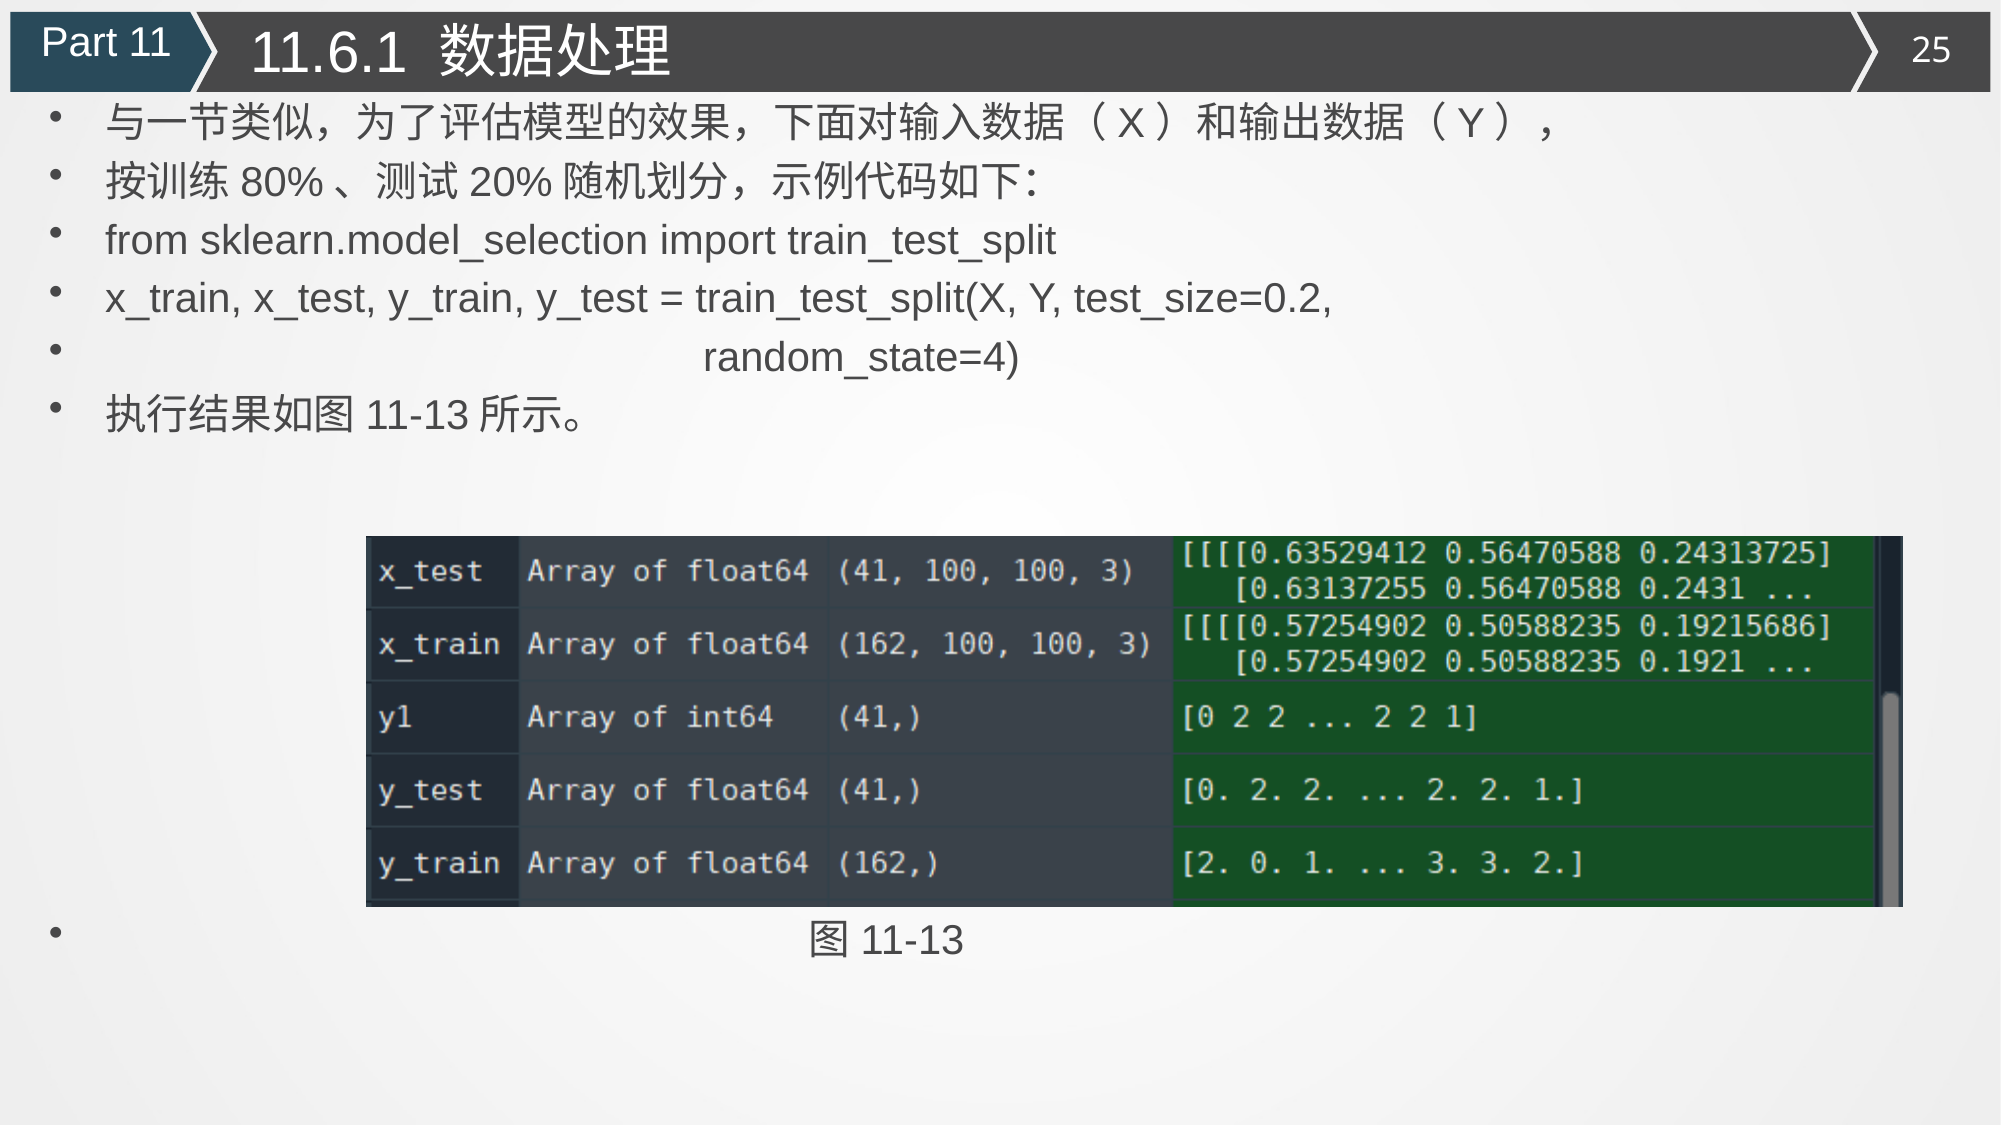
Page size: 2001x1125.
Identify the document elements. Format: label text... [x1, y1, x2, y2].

text_box 11.6.1 数据处理 [235, 7, 964, 92]
text_box Part 11 [22, 7, 198, 73]
picture [0, 0, 2001, 1125]
list 与一节类似，为了评估模型的效果，下面对输入数据（X）和输出数据（Y）， 按训练80%、测试20%随机划分，示例代码如下： from sklearn.model_selection import train_test_split x_train, x_test, y_train, y_test = train_test_split(X, Y, test_size=0.2, random_state=4) 执行结果如图11-13所示。 图11-13 [33, 88, 1923, 1109]
